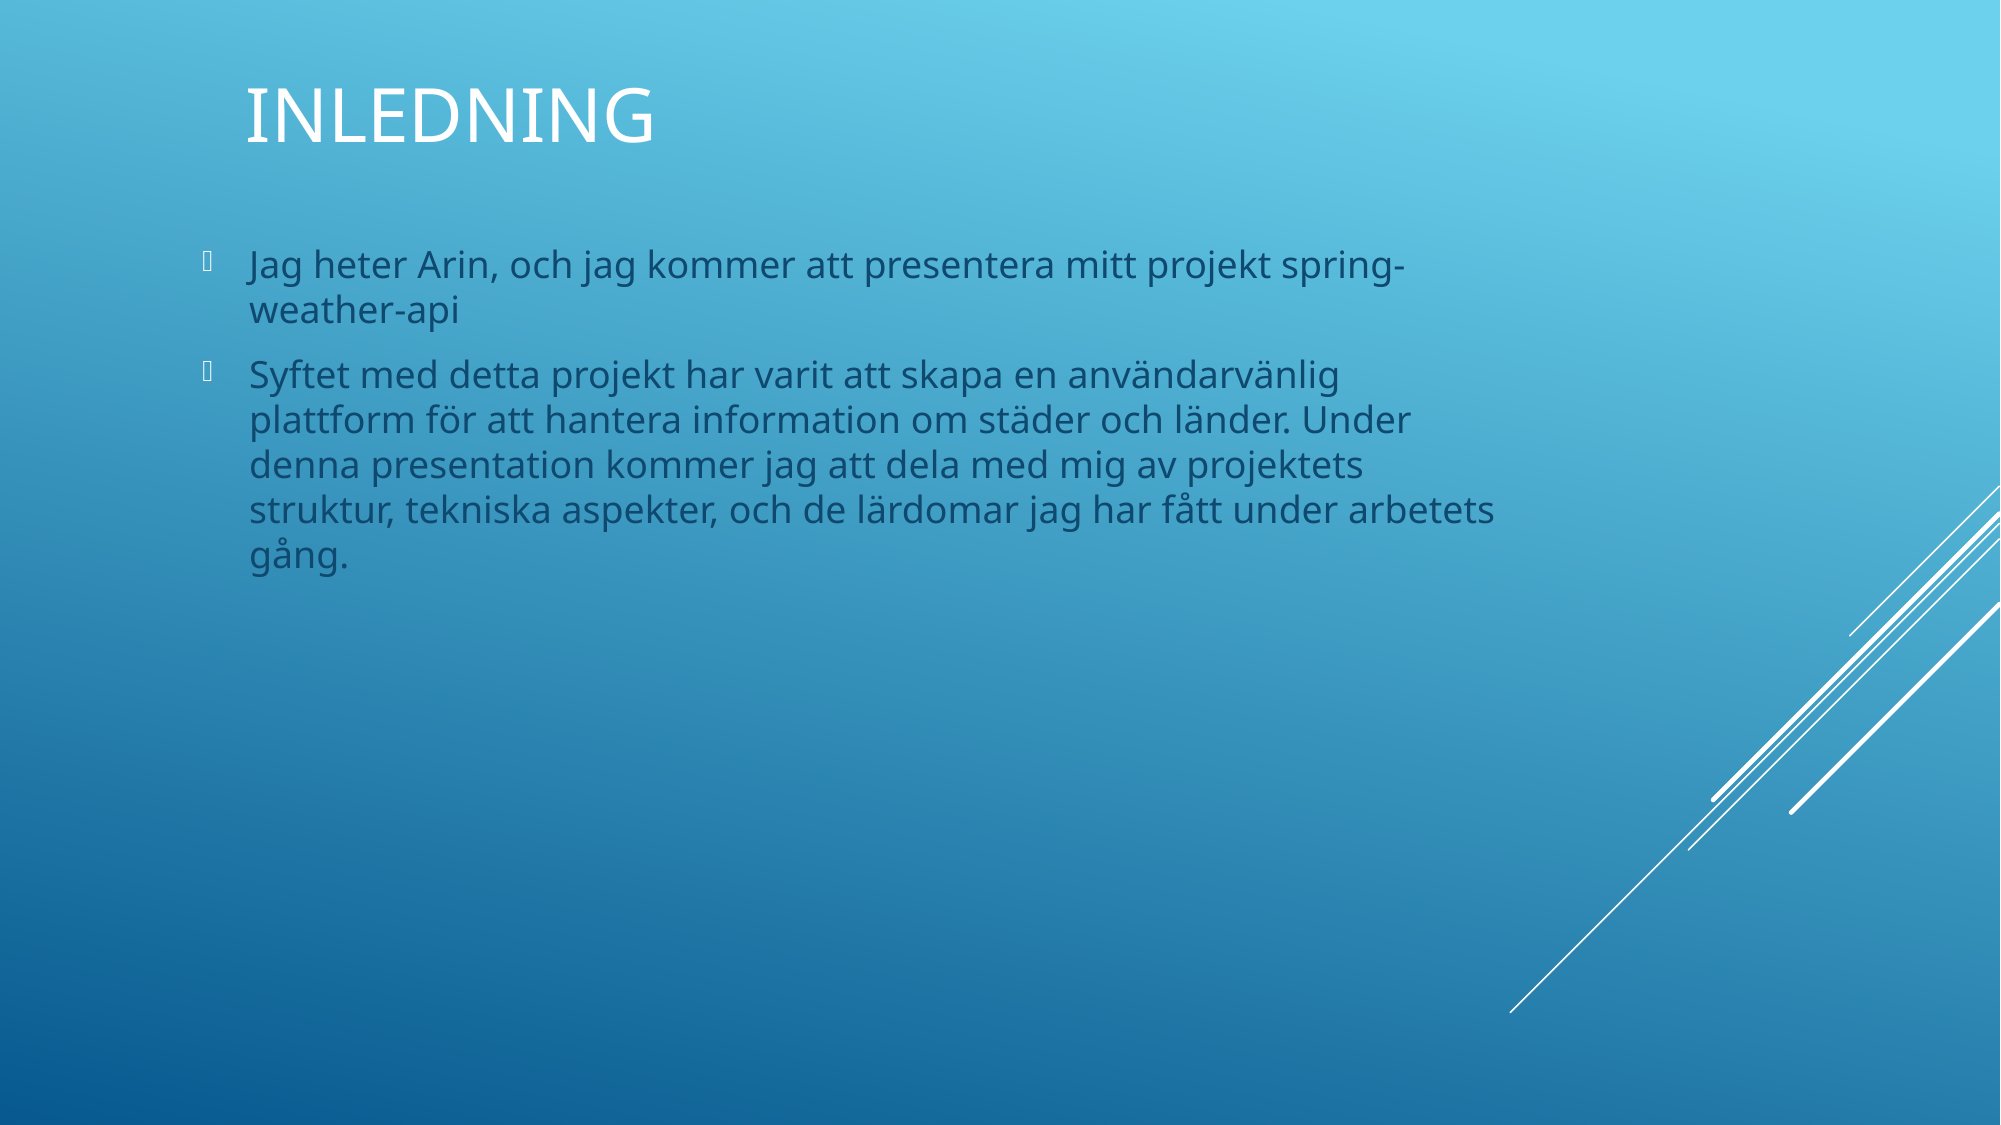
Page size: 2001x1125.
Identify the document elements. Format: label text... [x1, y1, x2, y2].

title Inledning [230, 0, 1631, 237]
list Jag heter Arin, och jag kommer att presentera mitt projekt spring-weather-api Syftet med detta projekt har varit att skapa en användarvänlig plattform för att hantera information om städer och länder. Under denna presentation kommer jag att dela med mig av projektets struktur, tekniska aspekter, och de lärdomar jag har fått under arbetets gång. [112, 112, 1513, 706]
